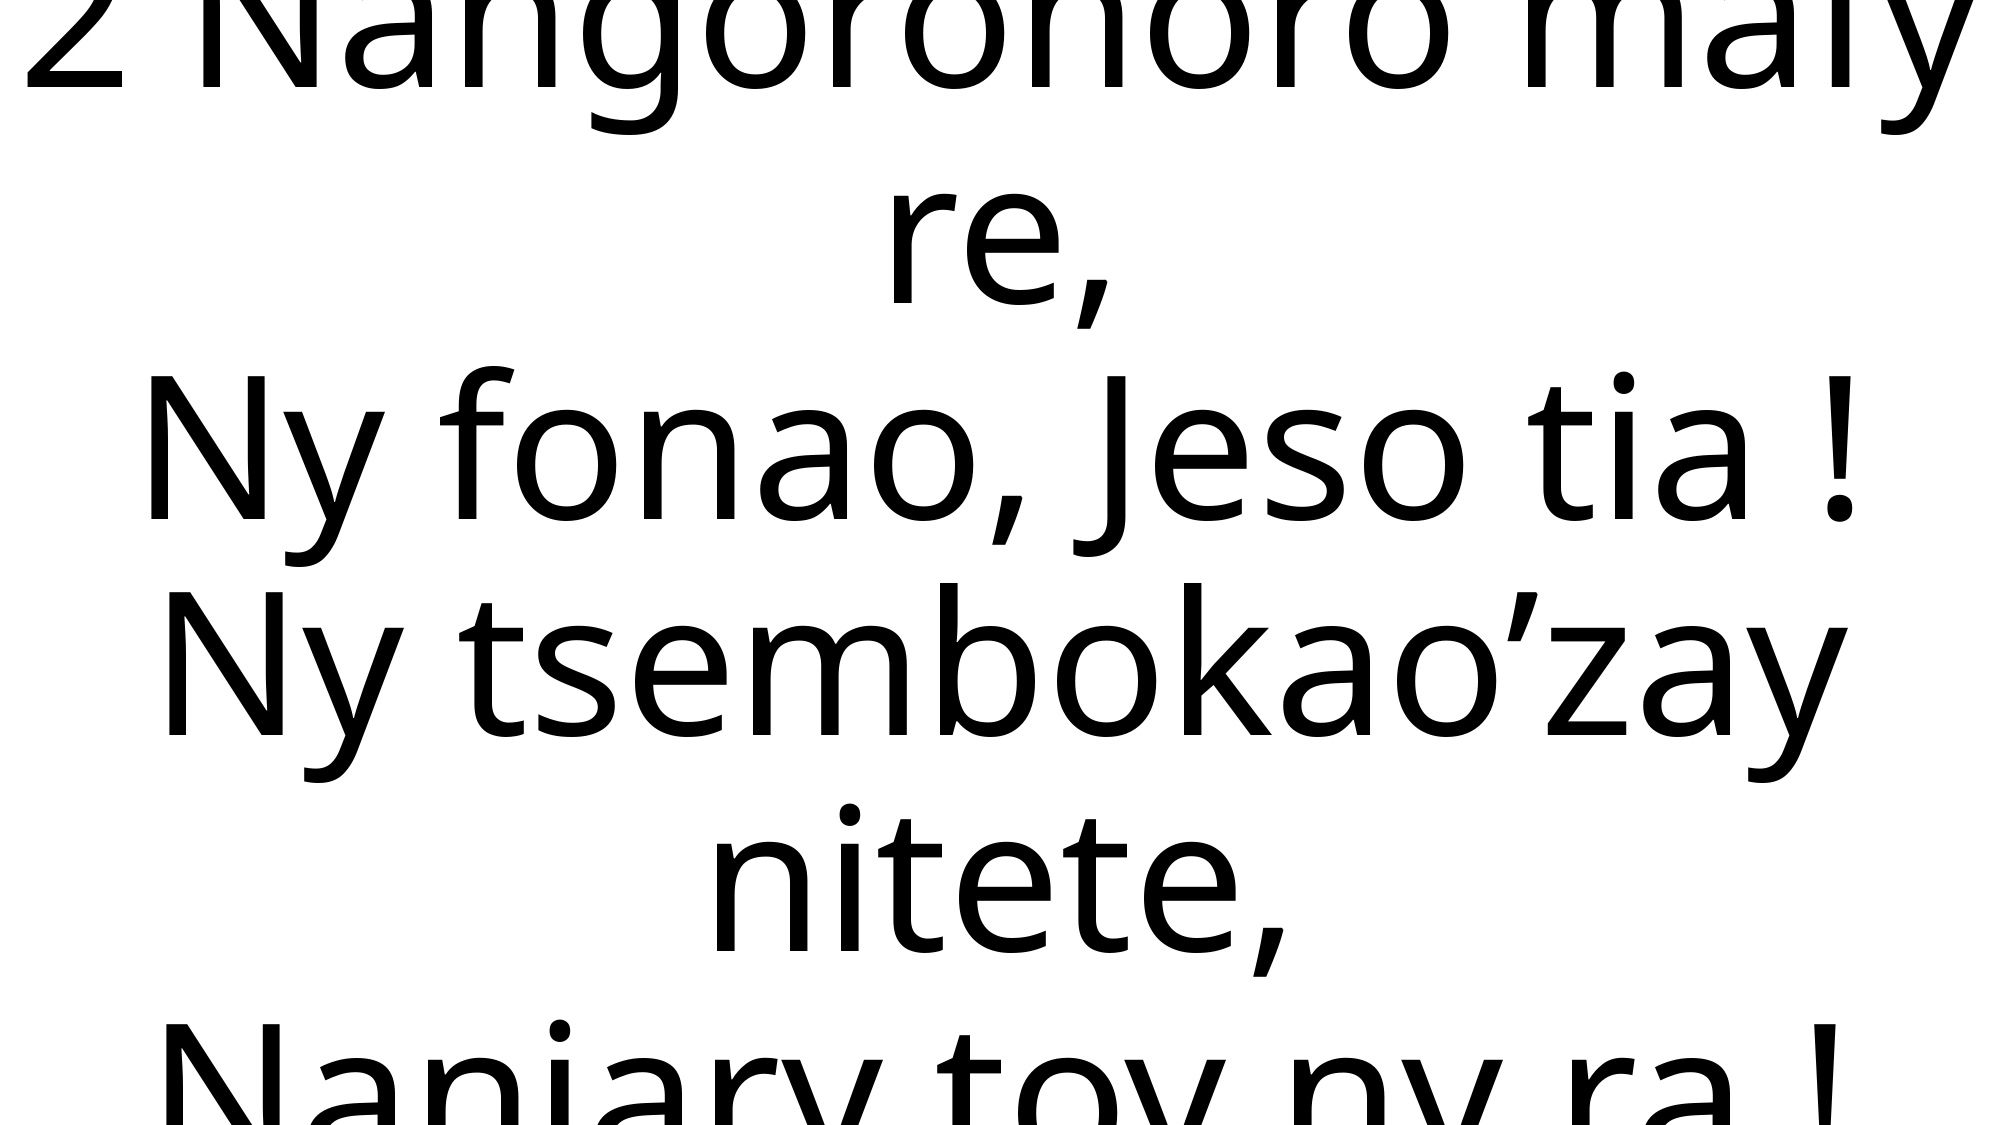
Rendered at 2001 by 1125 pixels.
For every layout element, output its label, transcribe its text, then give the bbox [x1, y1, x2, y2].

title 2 Nangorohoro mafy re, Ny fonao, Jeso tia ! Ny tsembokao’zay nitete, Nanjary toy ny ra ! [0, 453, 2000, 672]
